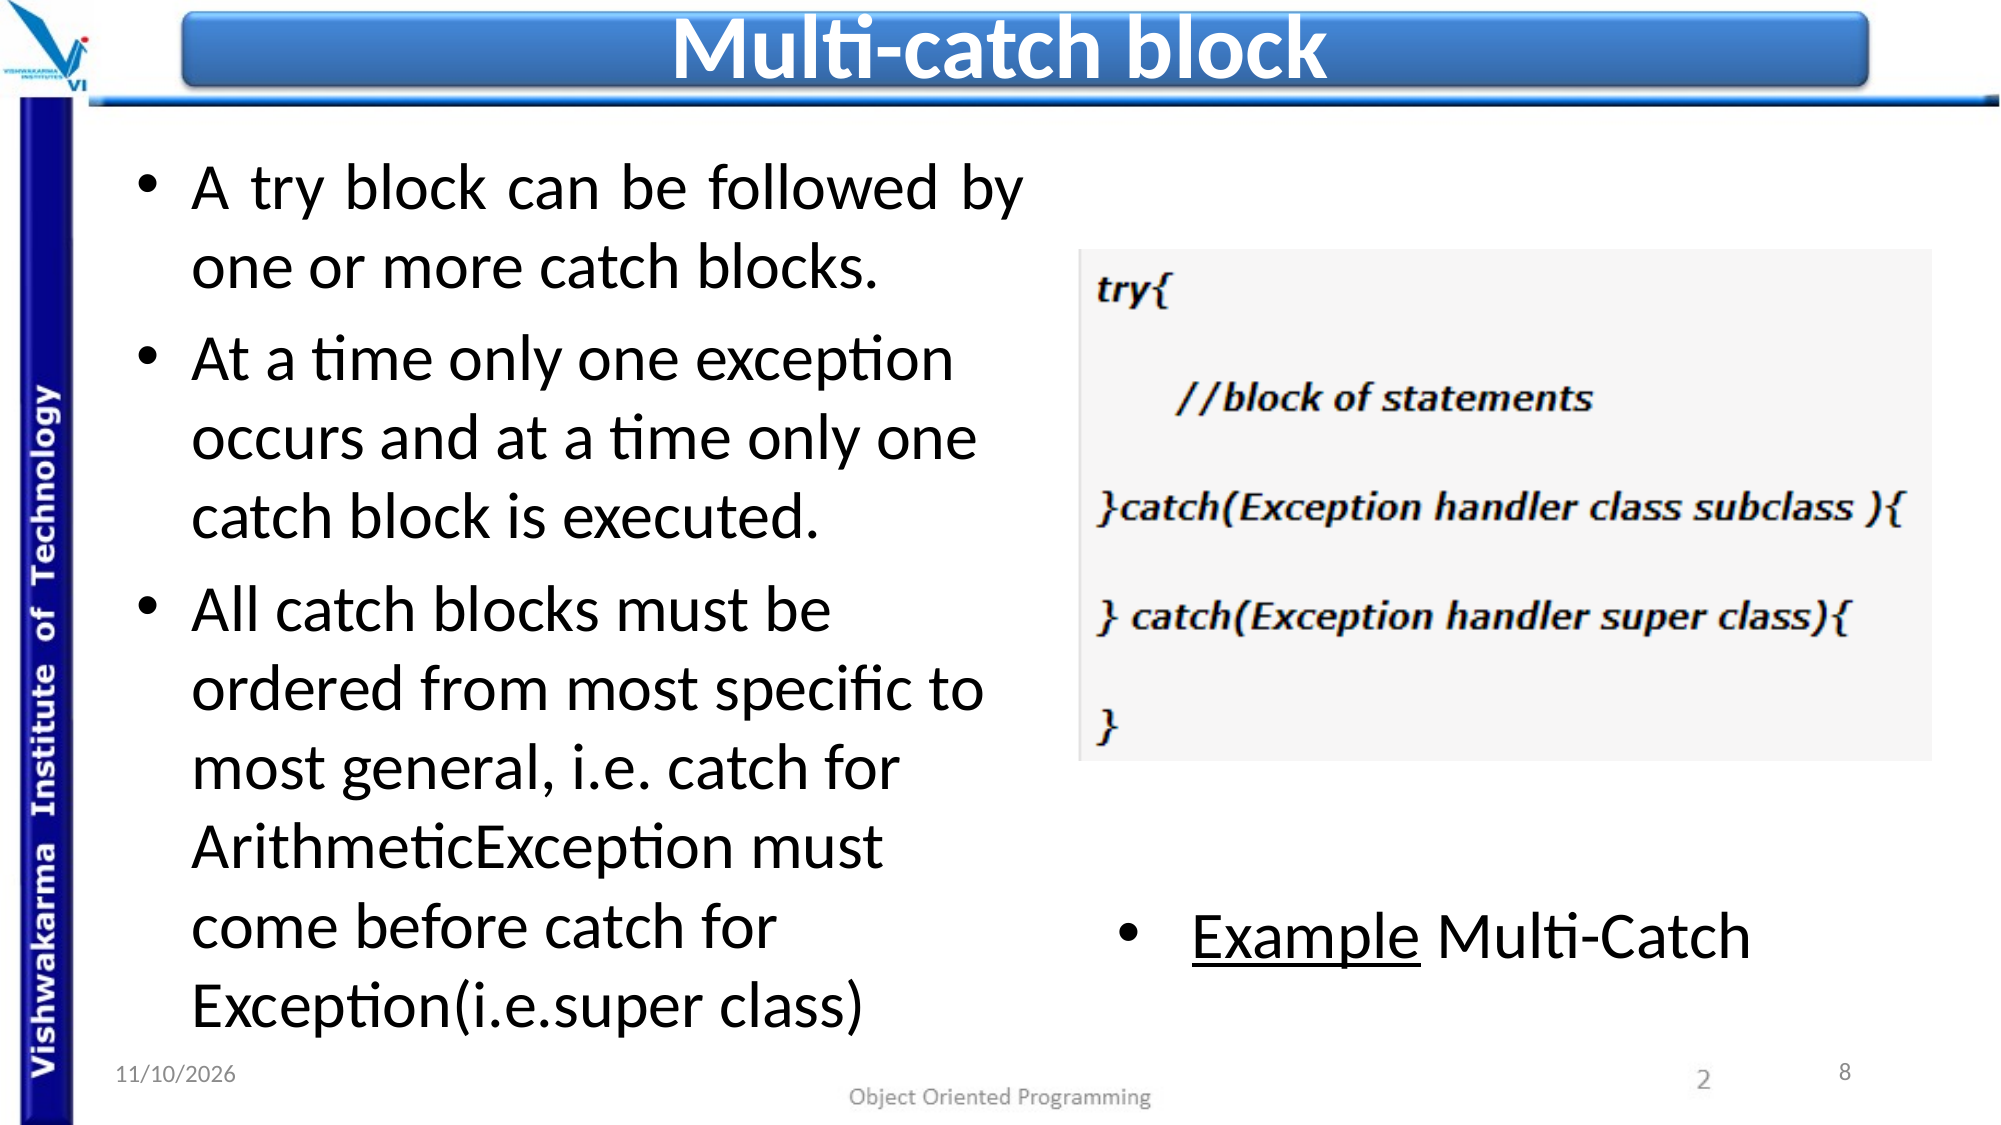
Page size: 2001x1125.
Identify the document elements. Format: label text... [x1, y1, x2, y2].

text_box A try block can be followed by one or more catch blocks. At a time only one exception occurs and at a time only one catch block is executed. All catch blocks must be ordered from most specific to most general, i.e. catch for ArithmeticException must come before catch for Exception(i.e.super class) [121, 135, 1041, 1057]
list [1075, 249, 1933, 762]
slide_number 8 [1400, 1040, 1867, 1101]
text_box Example Multi-Catch [1102, 884, 1768, 980]
picture [0, 0, 2001, 1125]
title Multi-catch block [99, 0, 1900, 136]
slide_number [99, 1042, 567, 1103]
